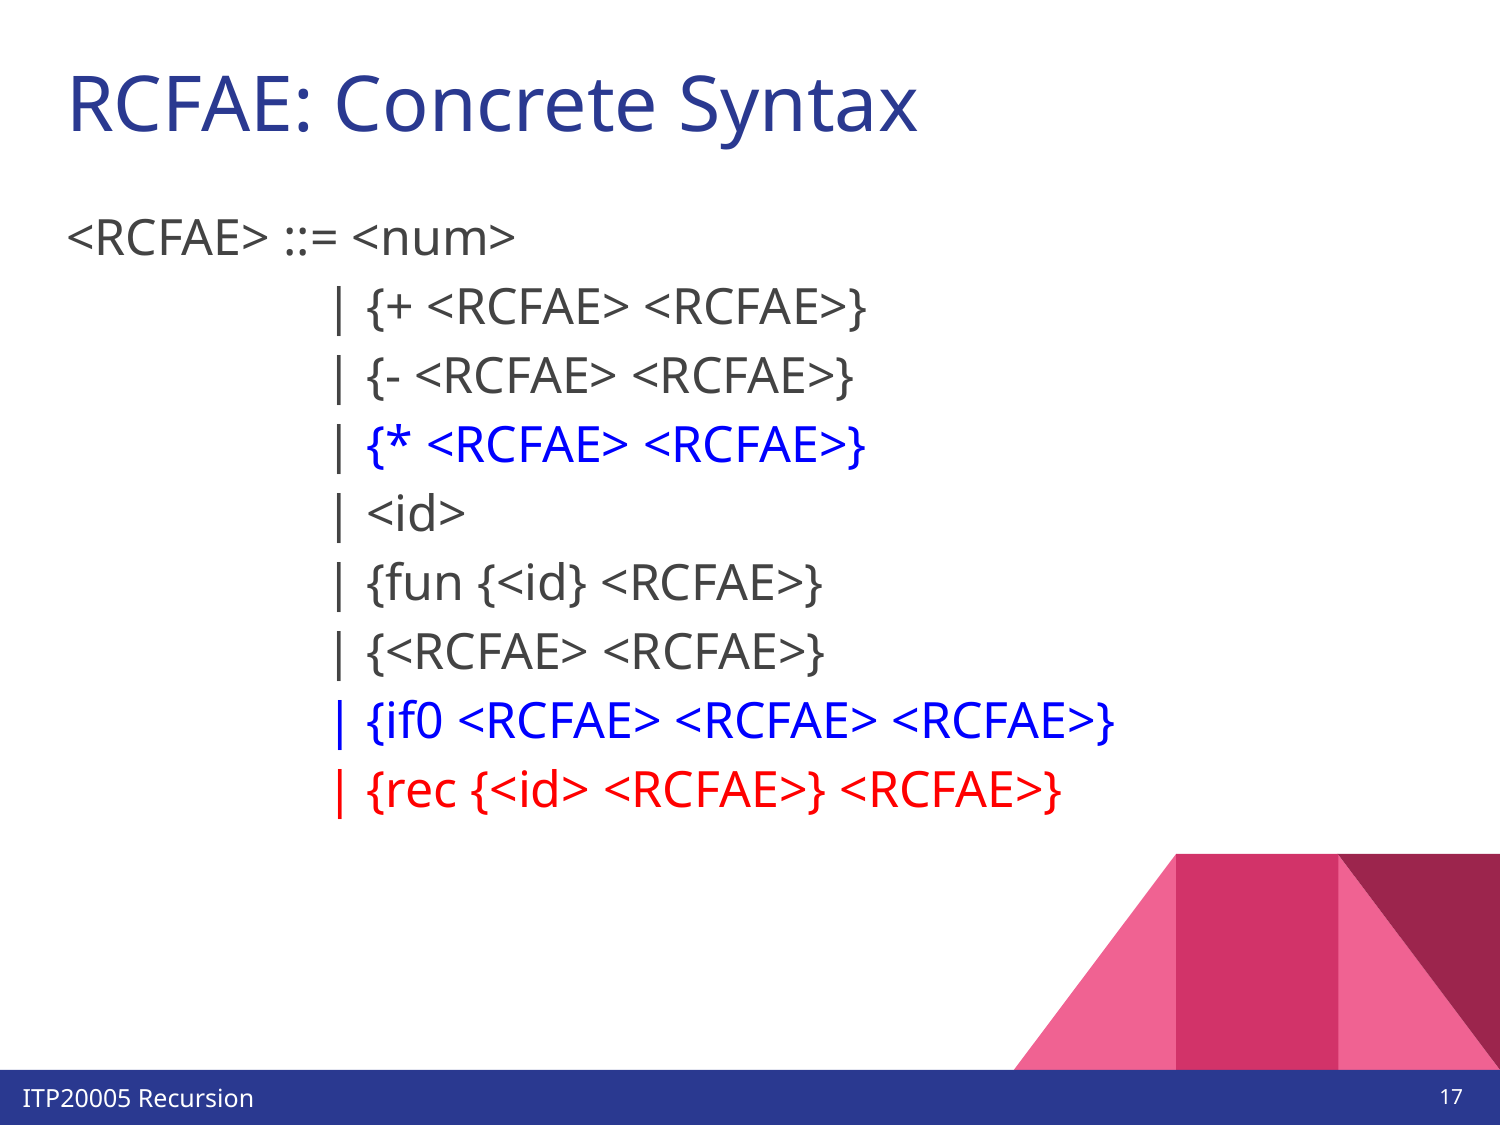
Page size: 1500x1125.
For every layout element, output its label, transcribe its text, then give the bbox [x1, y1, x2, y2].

title RCFAE: Concrete Syntax [51, 39, 1449, 173]
slide_number ‹#› [1387, 1054, 1478, 1125]
list <RCFAE> ::= <num> | {+ <RCFAE> <RCFAE>} | {- <RCFAE> <RCFAE>} | {* <RCFAE> <RCFAE>} | <id> | {fun {<id} <RCFAE>} | {<RCFAE> <RCFAE>} | {if0 <RCFAE> <RCFAE> <RCFAE>} | {rec {<id> <RCFAE>} <RCFAE>} [51, 181, 1500, 912]
